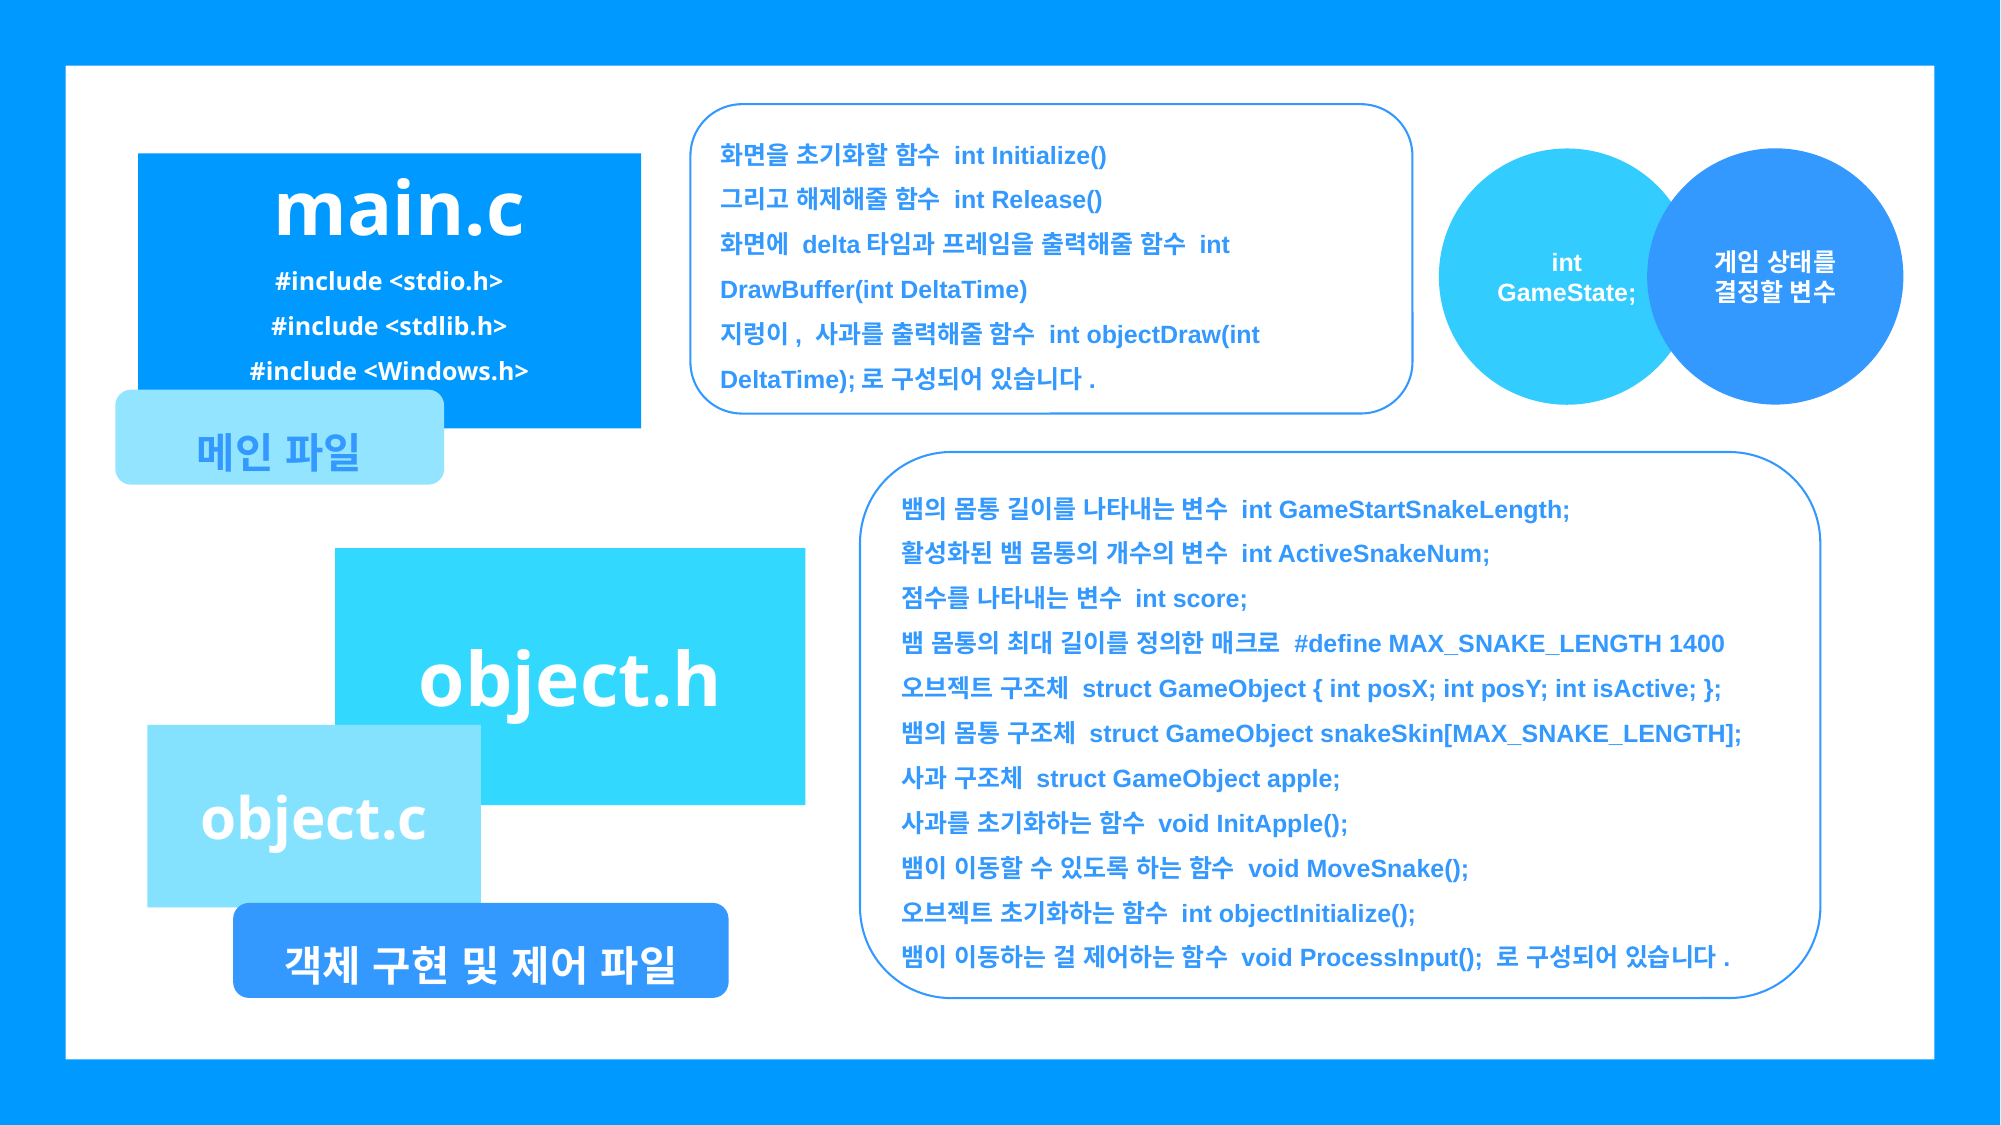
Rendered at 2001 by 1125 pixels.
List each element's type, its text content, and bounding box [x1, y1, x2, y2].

text_box main.c #include <stdio.h> #include <stdlib.h> #include <Windows.h> [137, 152, 642, 429]
text_box 게임 상태를 결정할 변수 [1646, 147, 1905, 406]
text_box int GameState; [1437, 147, 1671, 406]
text_box 객체 구현 및 제어 파일 [232, 901, 730, 1000]
text_box 화면을 초기화할 함수 int Initialize() 그리고 해제해줄 함수 int Release() 화면에 delta타임과 프레임을 출력해줄 함수 int DrawBuffer(int DeltaTime) 지렁이, 사과를 출력해줄 함수 int objectDraw(int DeltaTime);로 구성되어 있습니다. [689, 103, 1414, 415]
text_box 메인 파일 [114, 388, 446, 486]
text_box object.c [146, 724, 482, 908]
text_box 뱀의 몸통 길이를 나타내는 변수 int GameStartSnakeLength; 활성화된 뱀 몸통의 개수의 변수 int ActiveSnakeNum; 점수를 나타내는 변수 int score; 뱀 몸통의 최대 길이를 정의한 매크로 #define MAX_SNAKE_LENGTH 1400 오브젝트 구조체 struct GameObject { int posX; int posY; int isActive; }; 뱀의 몸통 구조체 struct GameObject snakeSkin[MAX_SNAKE_LENGTH]; 사과 구조체 struct GameObject apple; 사과를 초기화하는 함수 void InitApple(); 뱀이 이동할 수 있도록 하는 함수 void MoveSnake(); 오브젝트 초기화하는 함수 int objectInitialize(); 뱀이 이동하는 걸 제어하는 함수 void ProcessInput(); 로 구성되어 있습니다. [858, 450, 1822, 1000]
text_box object.h [334, 547, 806, 806]
